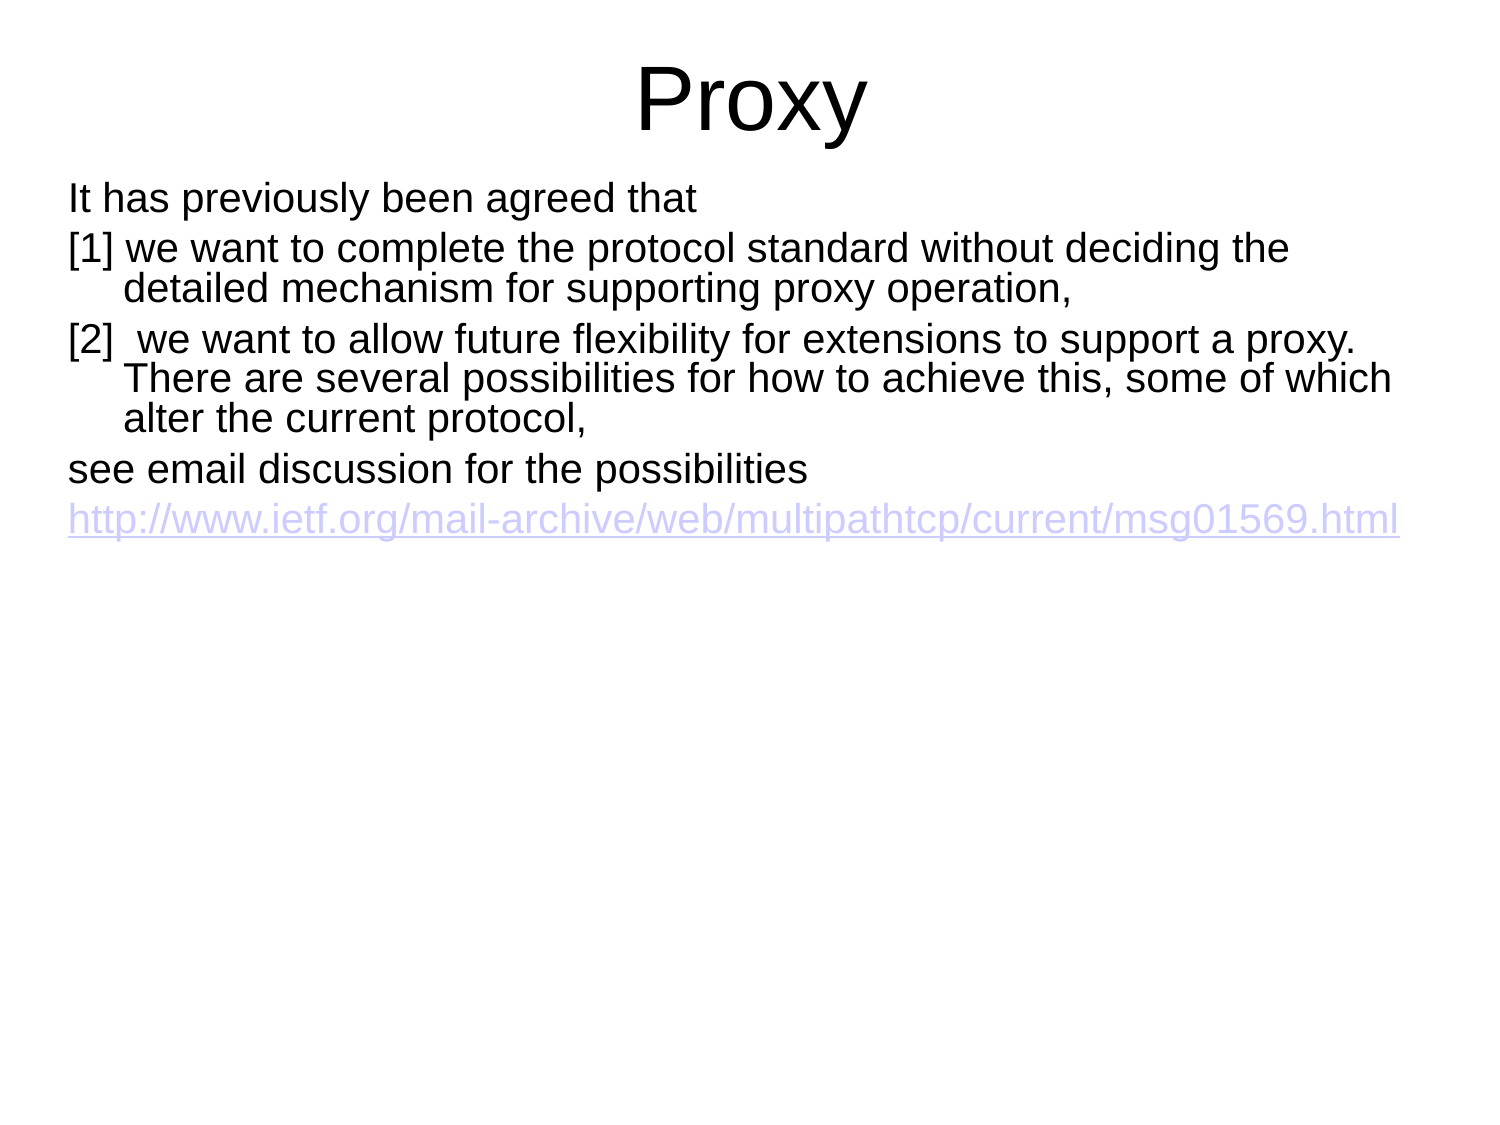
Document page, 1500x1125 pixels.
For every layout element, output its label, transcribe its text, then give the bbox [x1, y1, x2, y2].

title Proxy [76, 0, 1428, 172]
list It has previously been agreed that [1] we want to complete the protocol standard without deciding the detailed mechanism for supporting proxy operation, [2] we want to allow future flexibility for extensions to support a proxy. There are several possibilities for how to achieve this, some of which alter the current protocol, see email discussion for the possibilities http://www.ietf.org/mail-archive/web/multipathtcp/current/msg01569.html [52, 172, 1442, 1064]
